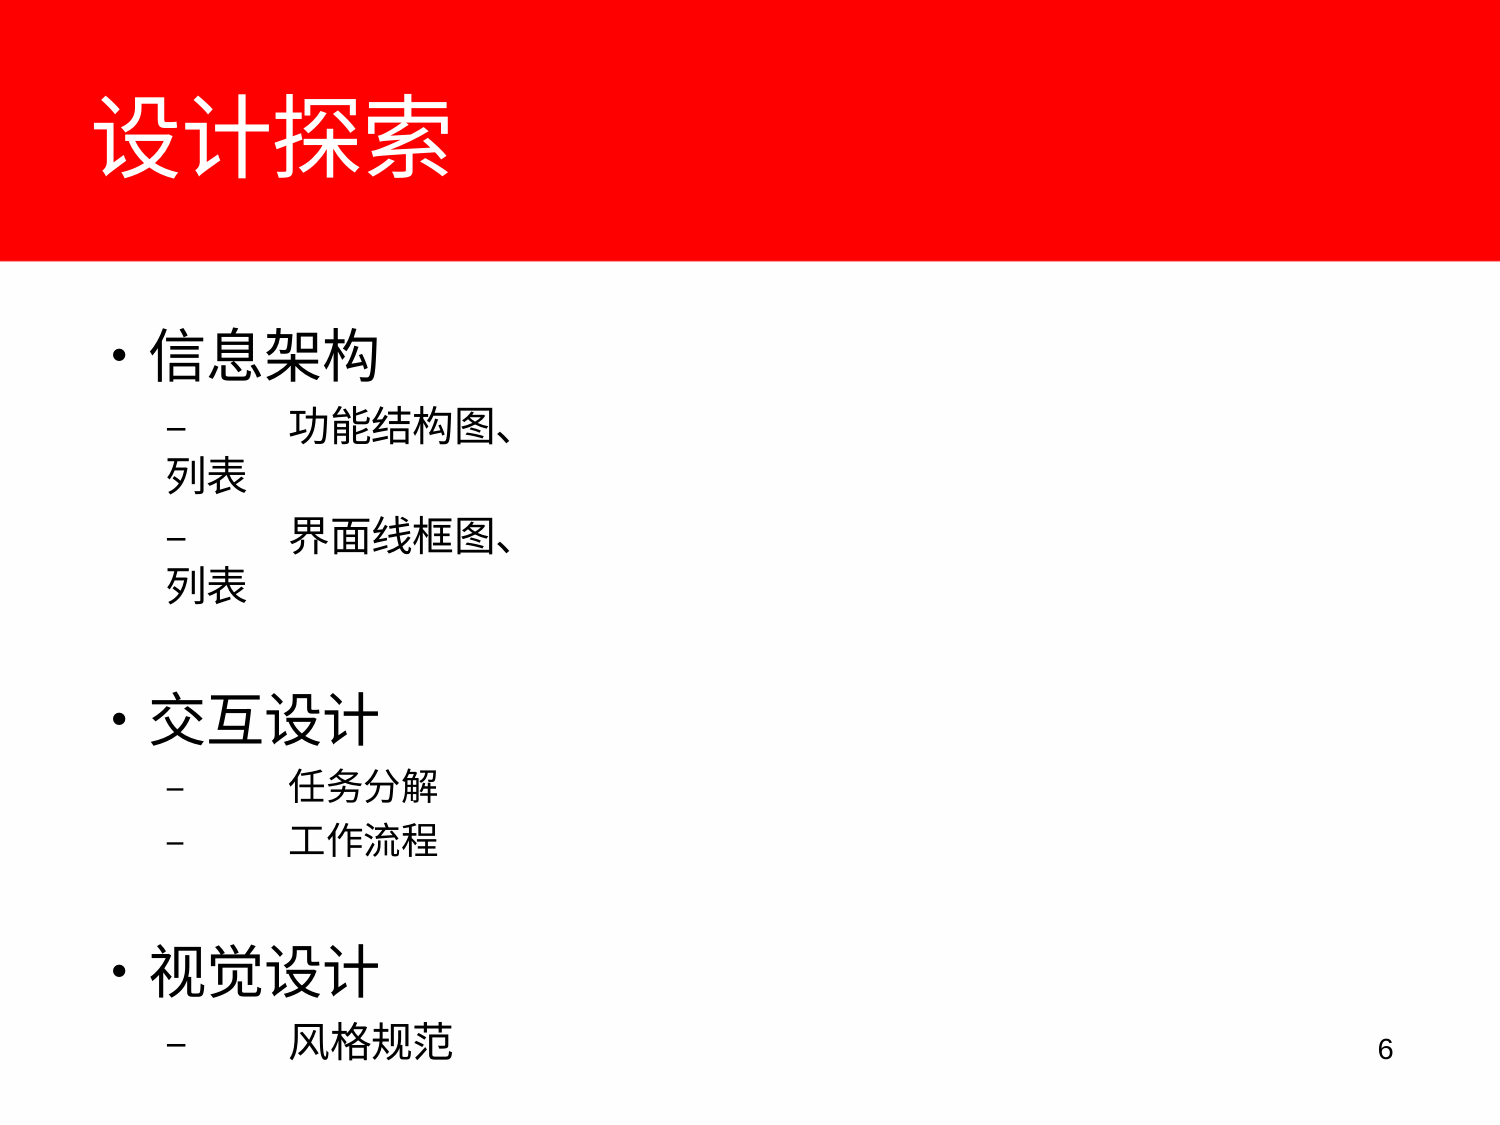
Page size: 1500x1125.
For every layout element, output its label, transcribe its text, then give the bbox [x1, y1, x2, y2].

title 设计探索 [88, 80, 1412, 269]
slide_number 10 [1373, 1030, 1414, 1125]
text_box • 信息架构 – 功能结构图、列表 – 界面线框图、列表 • 交互设计 – 任务分解 – 工作流程 • 视觉设计 – 风格规范 [88, 319, 548, 1066]
picture [0, 0, 1500, 1125]
